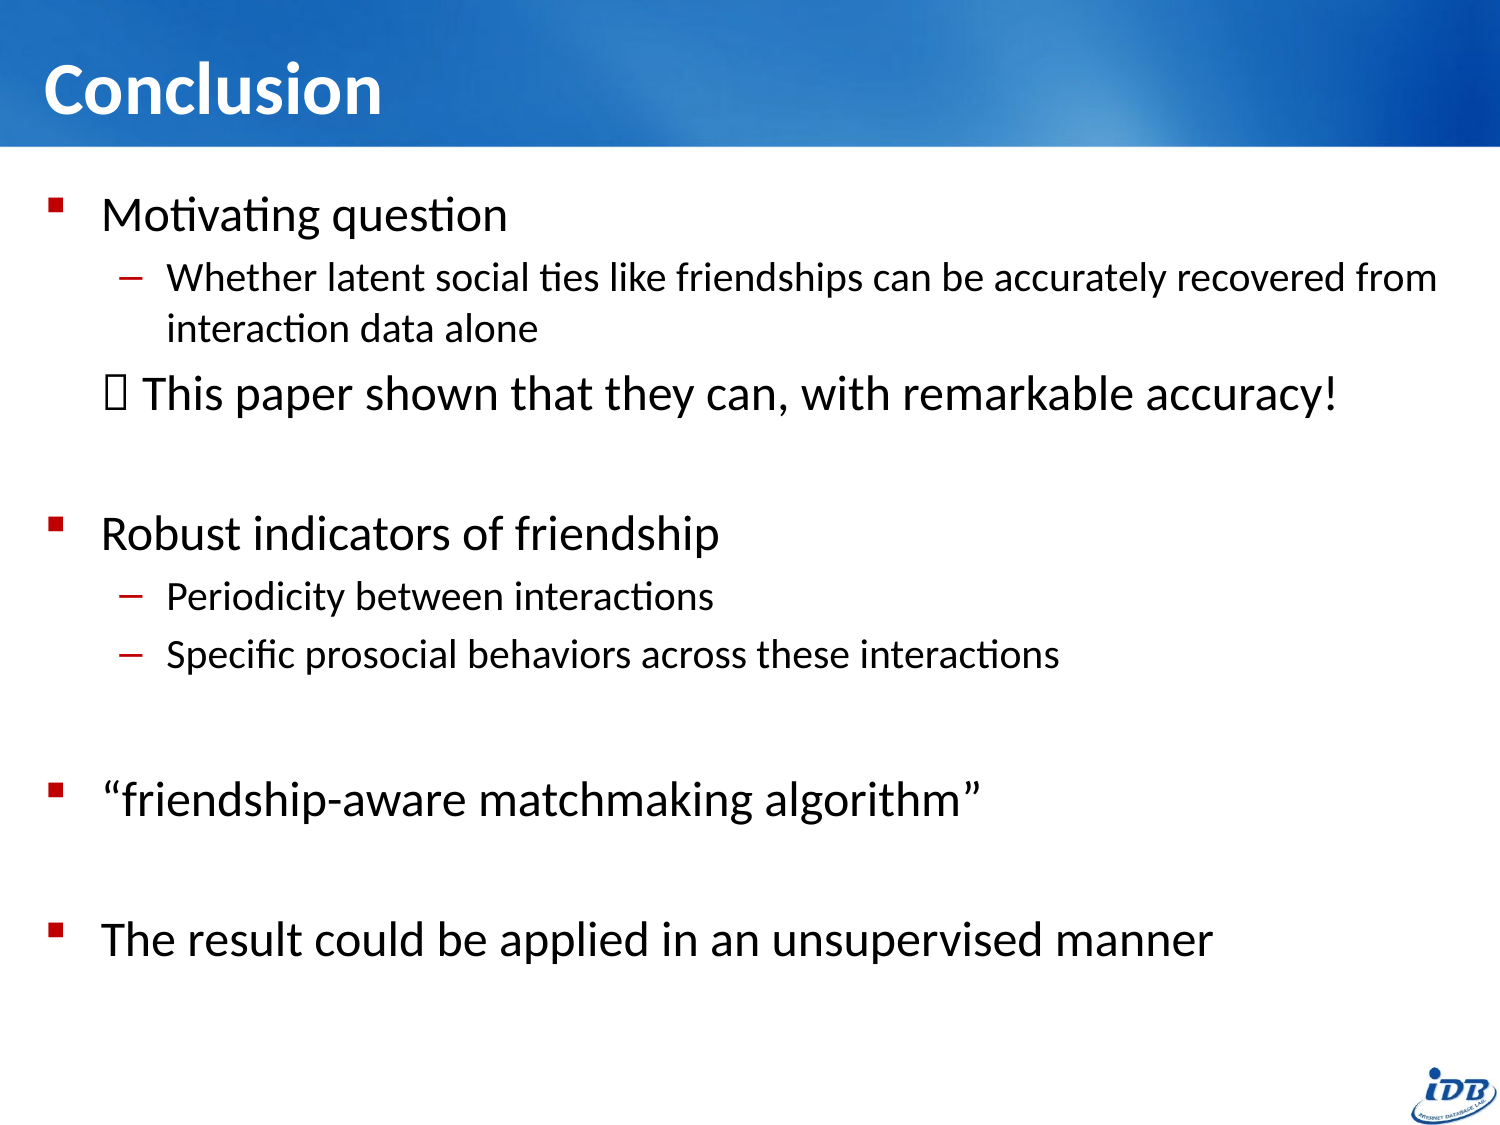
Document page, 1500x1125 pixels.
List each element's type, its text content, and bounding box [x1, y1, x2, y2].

title Conclusion [29, 19, 1471, 149]
list Motivating question Whether latent social ties like friendships can be accurately recovered from interaction data alone  This paper shown that they can, with remarkable accuracy! Robust indicators of friendship Periodicity between interactions Specific prosocial behaviors across these interactions “friendship-aware matchmaking algorithm” The result could be applied in an unsupervised manner [29, 174, 1471, 1071]
picture [0, 0, 1500, 1125]
